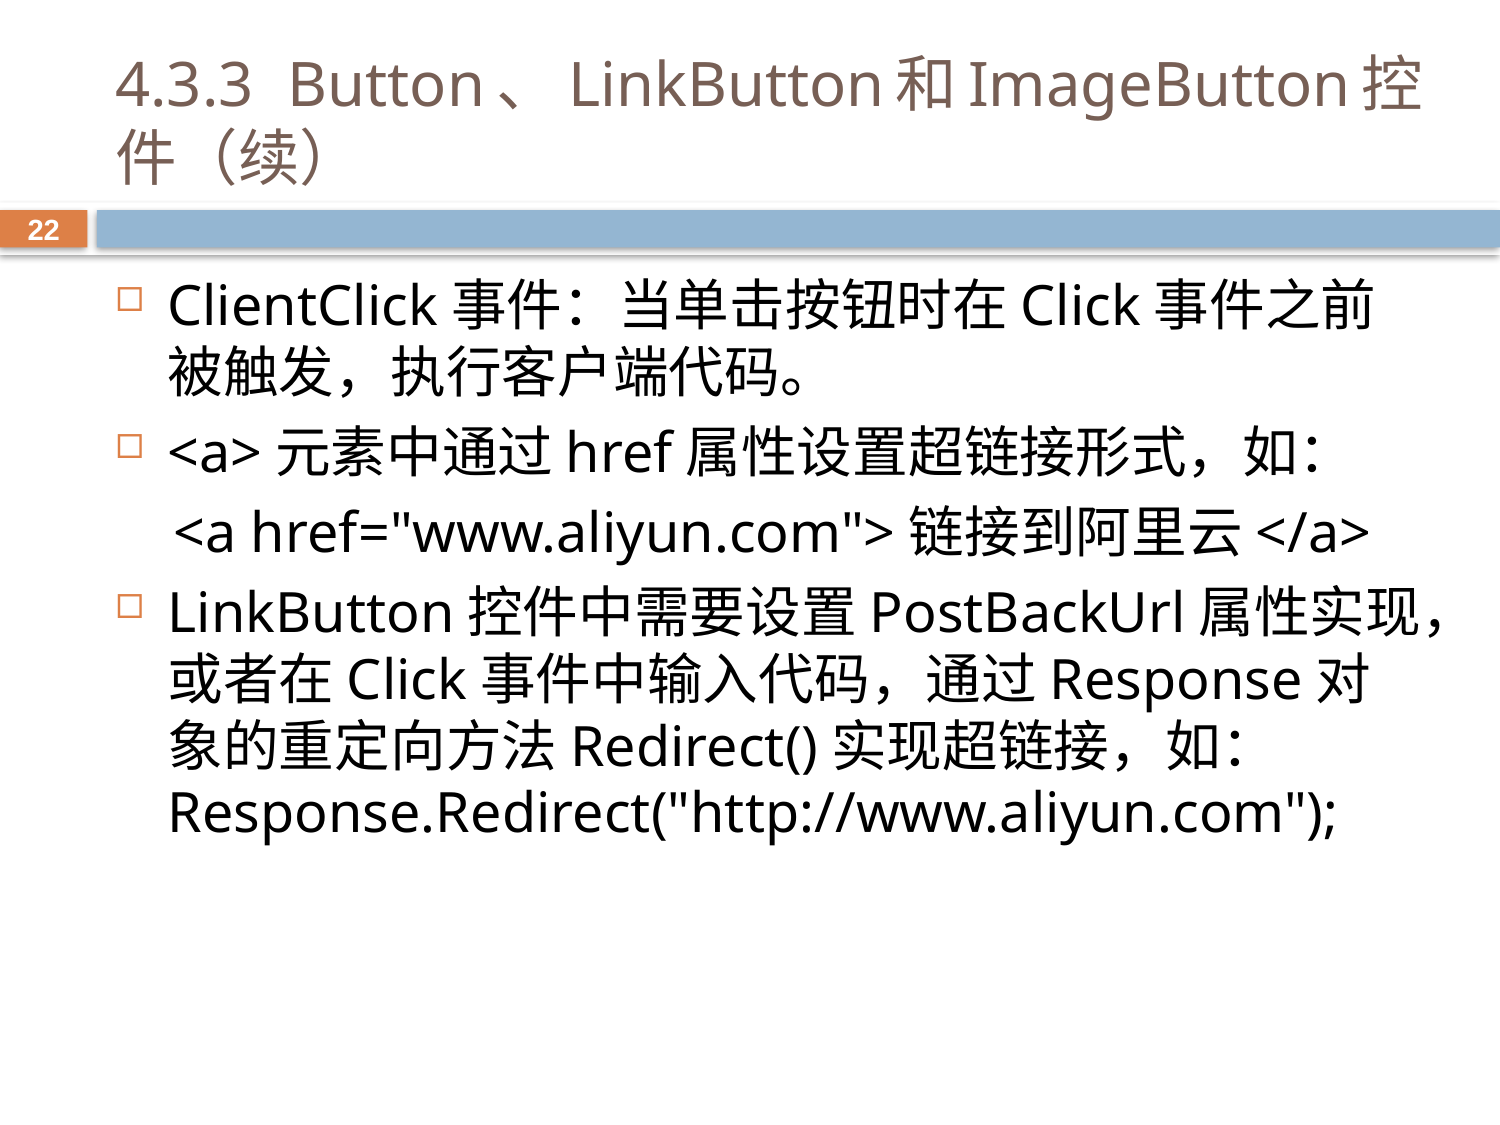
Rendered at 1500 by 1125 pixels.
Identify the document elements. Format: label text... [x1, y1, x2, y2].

title 4.3.3 Button、LinkButton和ImageButton控件（续） [100, 37, 1438, 200]
slide_number 22 [0, 208, 88, 249]
list ClientClick事件：当单击按钮时在Click事件之前被触发，执行客户端代码。 <a>元素中通过href属性设置超链接形式，如： <a href="www.aliyun.com">链接到阿里云</a> LinkButton控件中需要设置PostBackUrl属性实现，或者在Click事件中输入代码，通过Response对象的重定向方法Redirect()实现超链接，如： Response.Redirect("http://www.aliyun.com"); [100, 262, 1438, 1000]
